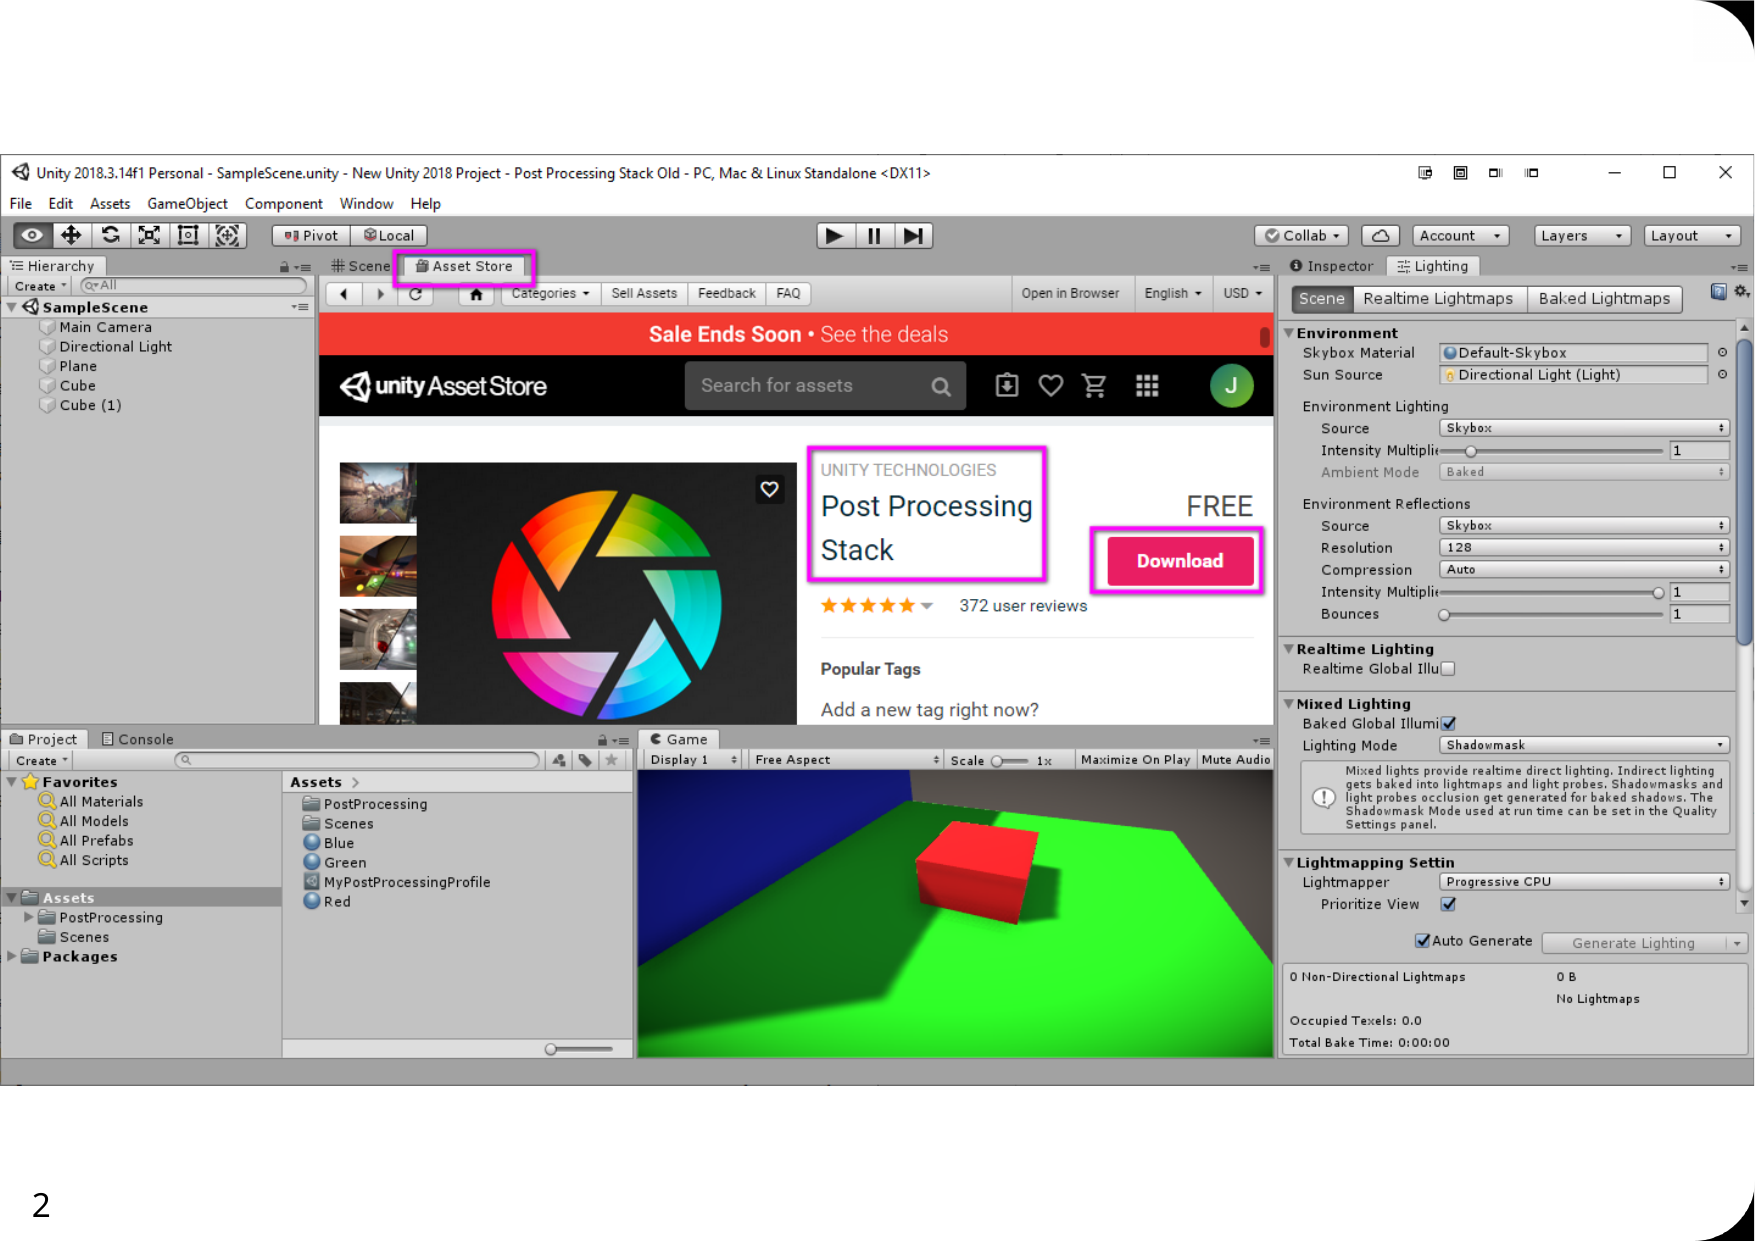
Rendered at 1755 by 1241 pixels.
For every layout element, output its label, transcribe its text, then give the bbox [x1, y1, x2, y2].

slide_number 2 [14, 1175, 181, 1228]
picture [1692, 1179, 1755, 1241]
picture [1694, 1, 1755, 62]
picture [0, 154, 1755, 1086]
